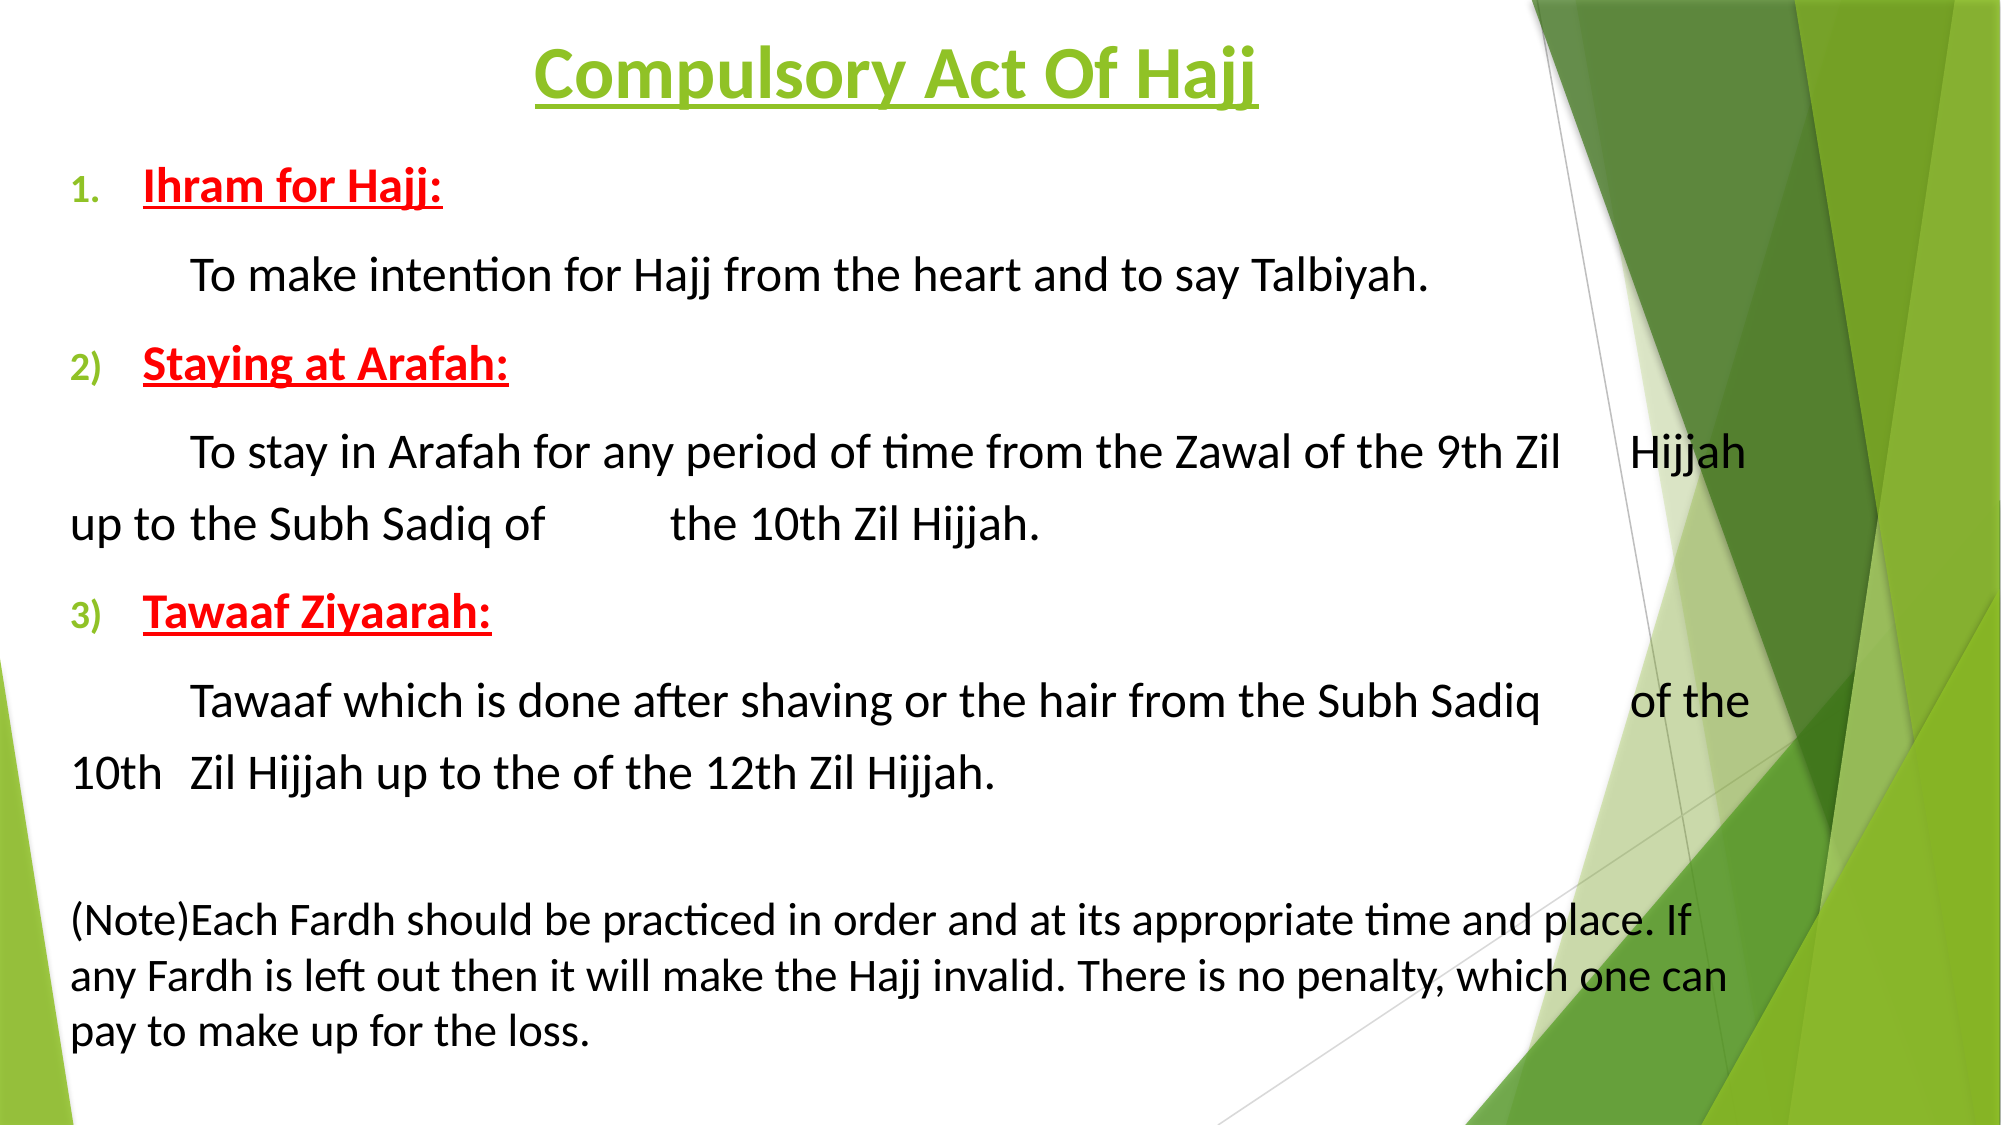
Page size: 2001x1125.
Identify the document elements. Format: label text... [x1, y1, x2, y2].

list Ihram for Hajj: To make intention for Hajj from the heart and to say Talbiyah. Staying at Arafah: To stay in Arafah for any period of time from the Zawal of the 9th Zil Hijjah up to the Subh Sadiq of the 10th Zil Hijjah. Tawaaf Ziyaarah: Tawaaf which is done after shaving or the hair from the Subh Sadiq of the 10th Zil Hijjah up to the of the 12th Zil Hijjah. (Note)Each Fardh should be practiced in order and at its appropriate time and place. If any Fardh is left out then it will make the Hajj invalid. There is no penalty, which one can pay to make up for the loss. [54, 133, 1779, 1073]
title Compulsory Act Of Hajj [519, 16, 1374, 116]
